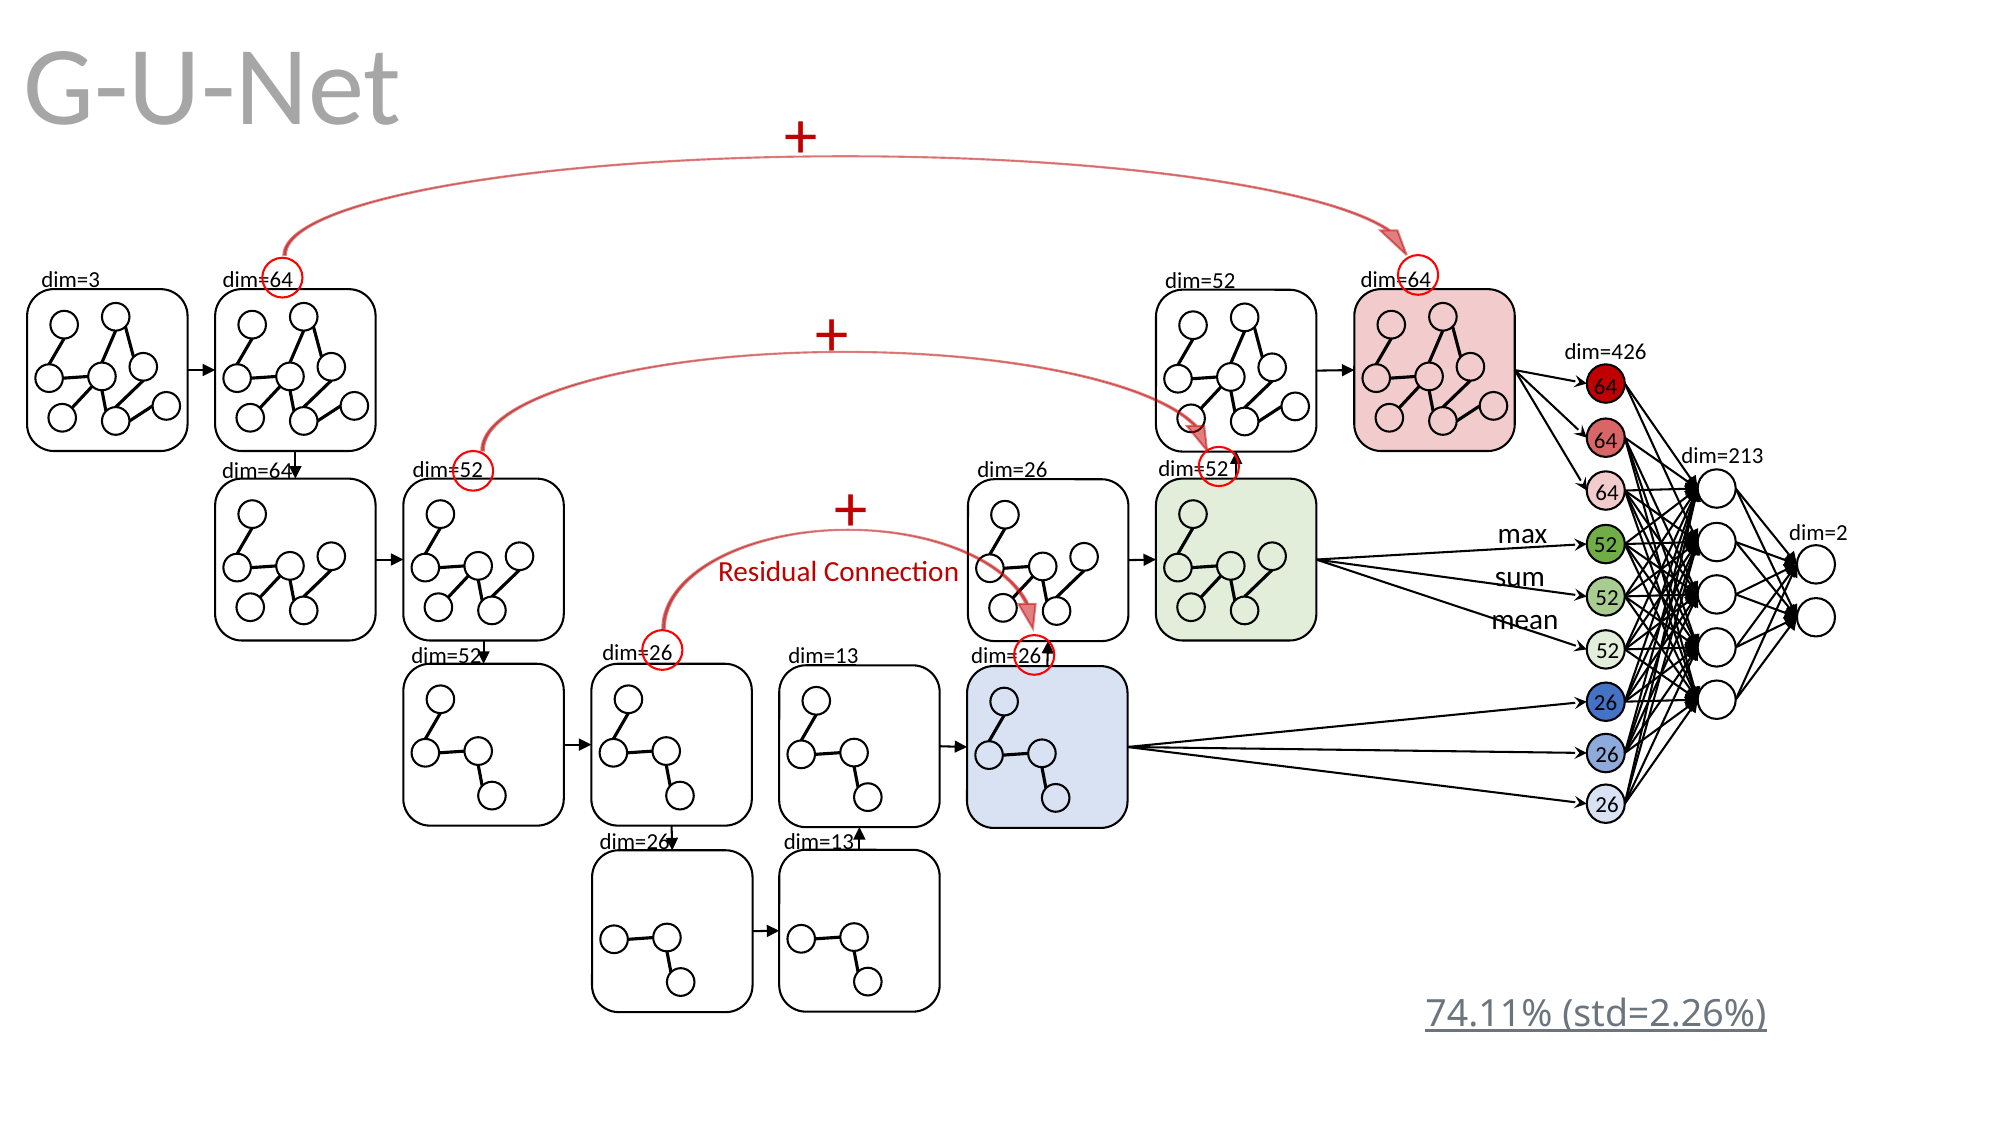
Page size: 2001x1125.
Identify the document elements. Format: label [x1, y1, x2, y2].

text_box [1127, 328, 1863, 825]
text_box [974, 686, 1071, 813]
text_box [26, 84, 1447, 1014]
text_box [1361, 301, 1509, 436]
text_box [1353, 288, 1516, 453]
text_box [1163, 499, 1287, 626]
text_box [1410, 981, 1782, 1042]
text_box [8, 4, 417, 155]
text_box [965, 665, 1129, 829]
text_box [1154, 477, 1318, 642]
